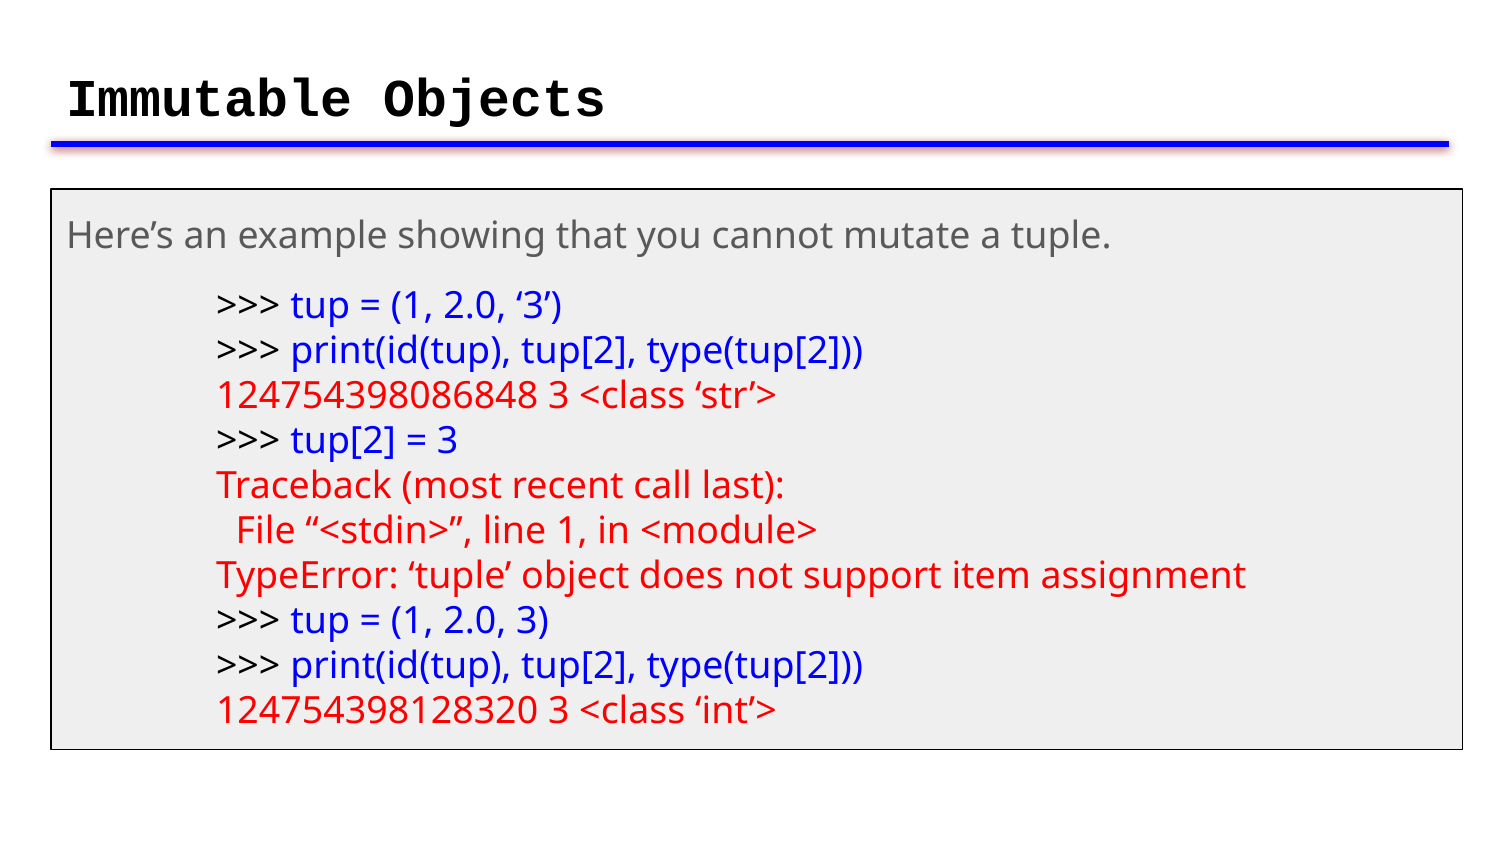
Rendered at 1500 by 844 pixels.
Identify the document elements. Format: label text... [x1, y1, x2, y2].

list Here’s an example showing that you cannot mutate a tuple. >>> tup = (1, 2.0, ‘3’) >>> print(id(tup), tup[2], type(tup[2])) 124754398086848 3 <class ‘str’> >>> tup[2] = 3 Traceback (most recent call last): File “<stdin>”, line 1, in <module> TypeError: ‘tuple’ object does not support item assignment >>> tup = (1, 2.0, 3) >>> print(id(tup), tup[2], type(tup[2])) 124754398128320 3 <class ‘int’> [50, 188, 1463, 750]
title Immutable Objects [51, 48, 1449, 142]
